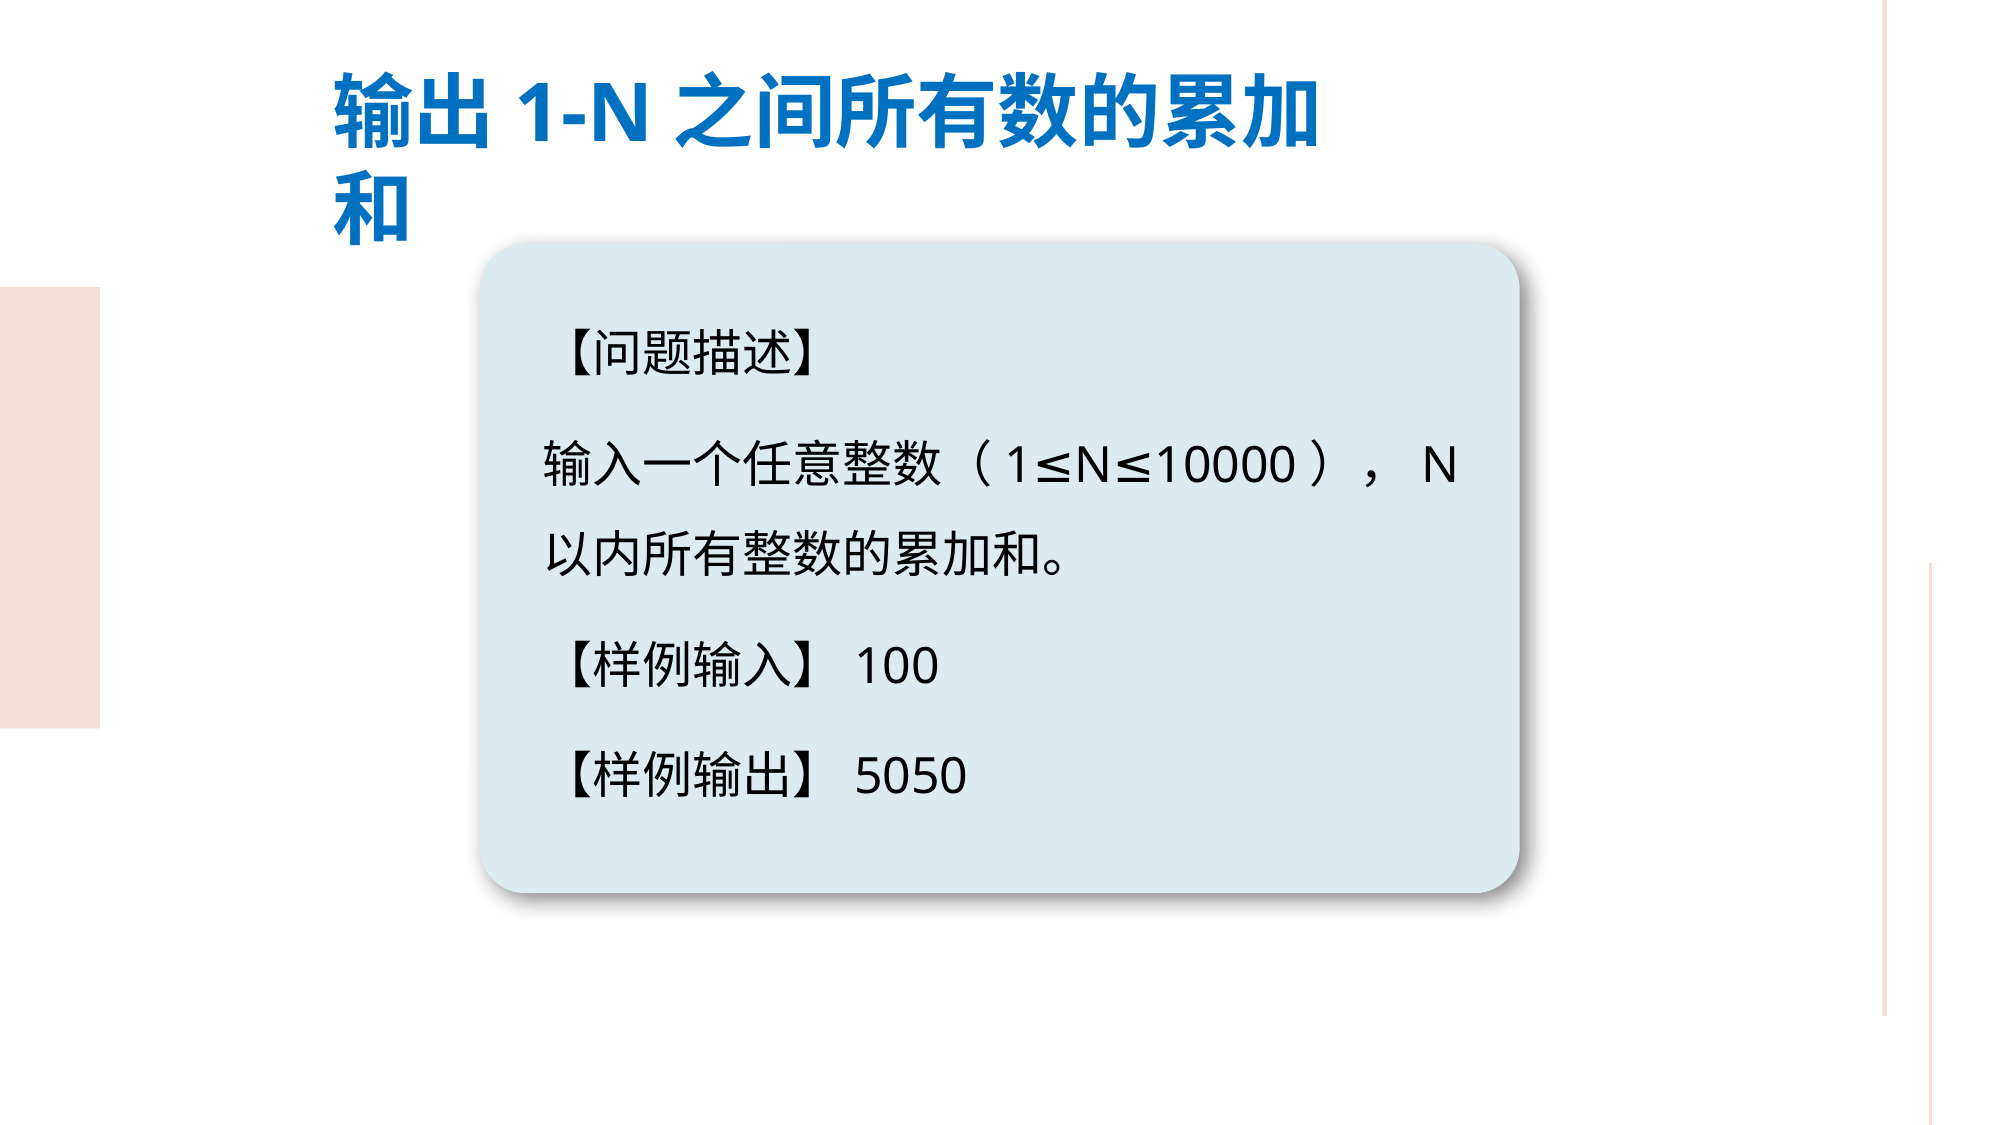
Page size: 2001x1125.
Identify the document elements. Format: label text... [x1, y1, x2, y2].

text_box [480, 243, 1520, 894]
text_box 输出1-N之间所有数的累加和 [317, 52, 1405, 263]
text_box 【问题描述】 输入一个任意整数（1≤N≤10000），N以内所有整数的累加和。 【样例输入】100 【样例输出】5050 [527, 284, 1496, 812]
